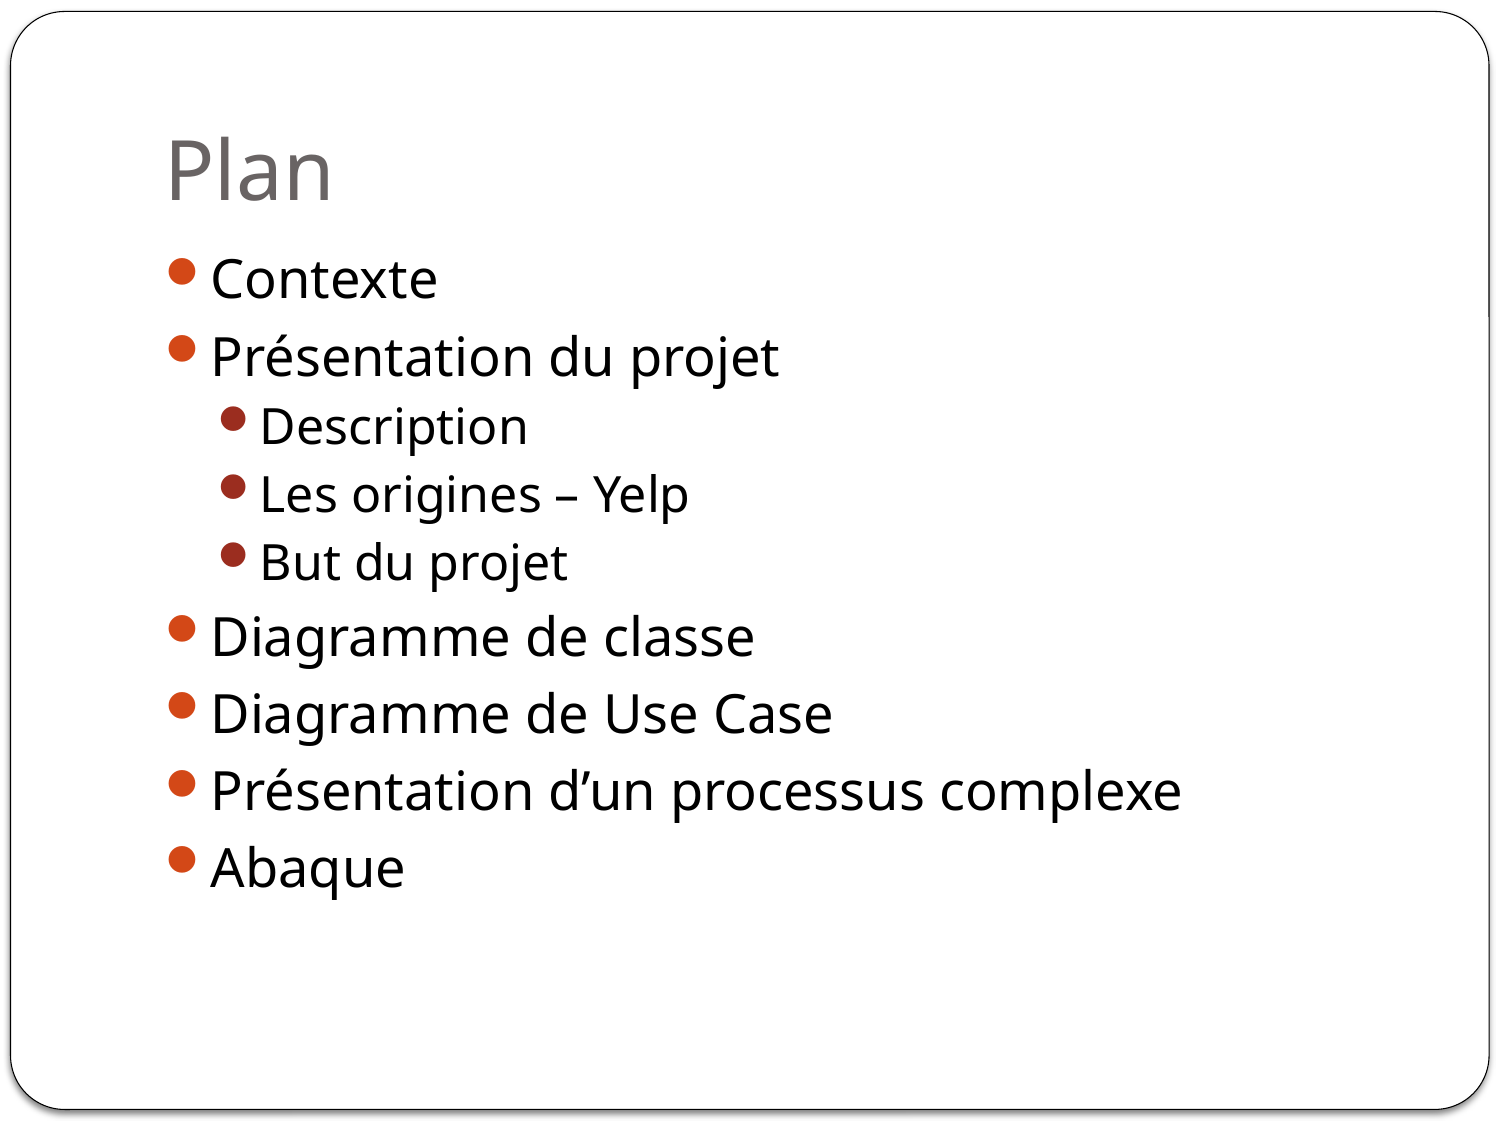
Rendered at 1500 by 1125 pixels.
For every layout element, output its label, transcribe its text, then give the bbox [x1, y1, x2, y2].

title Plan [150, 45, 1425, 233]
list Contexte Présentation du projet Description Les origines – Yelp But du projet Diagramme de classe Diagramme de Use Case Présentation d’un processus complexe Abaque [150, 237, 1425, 988]
